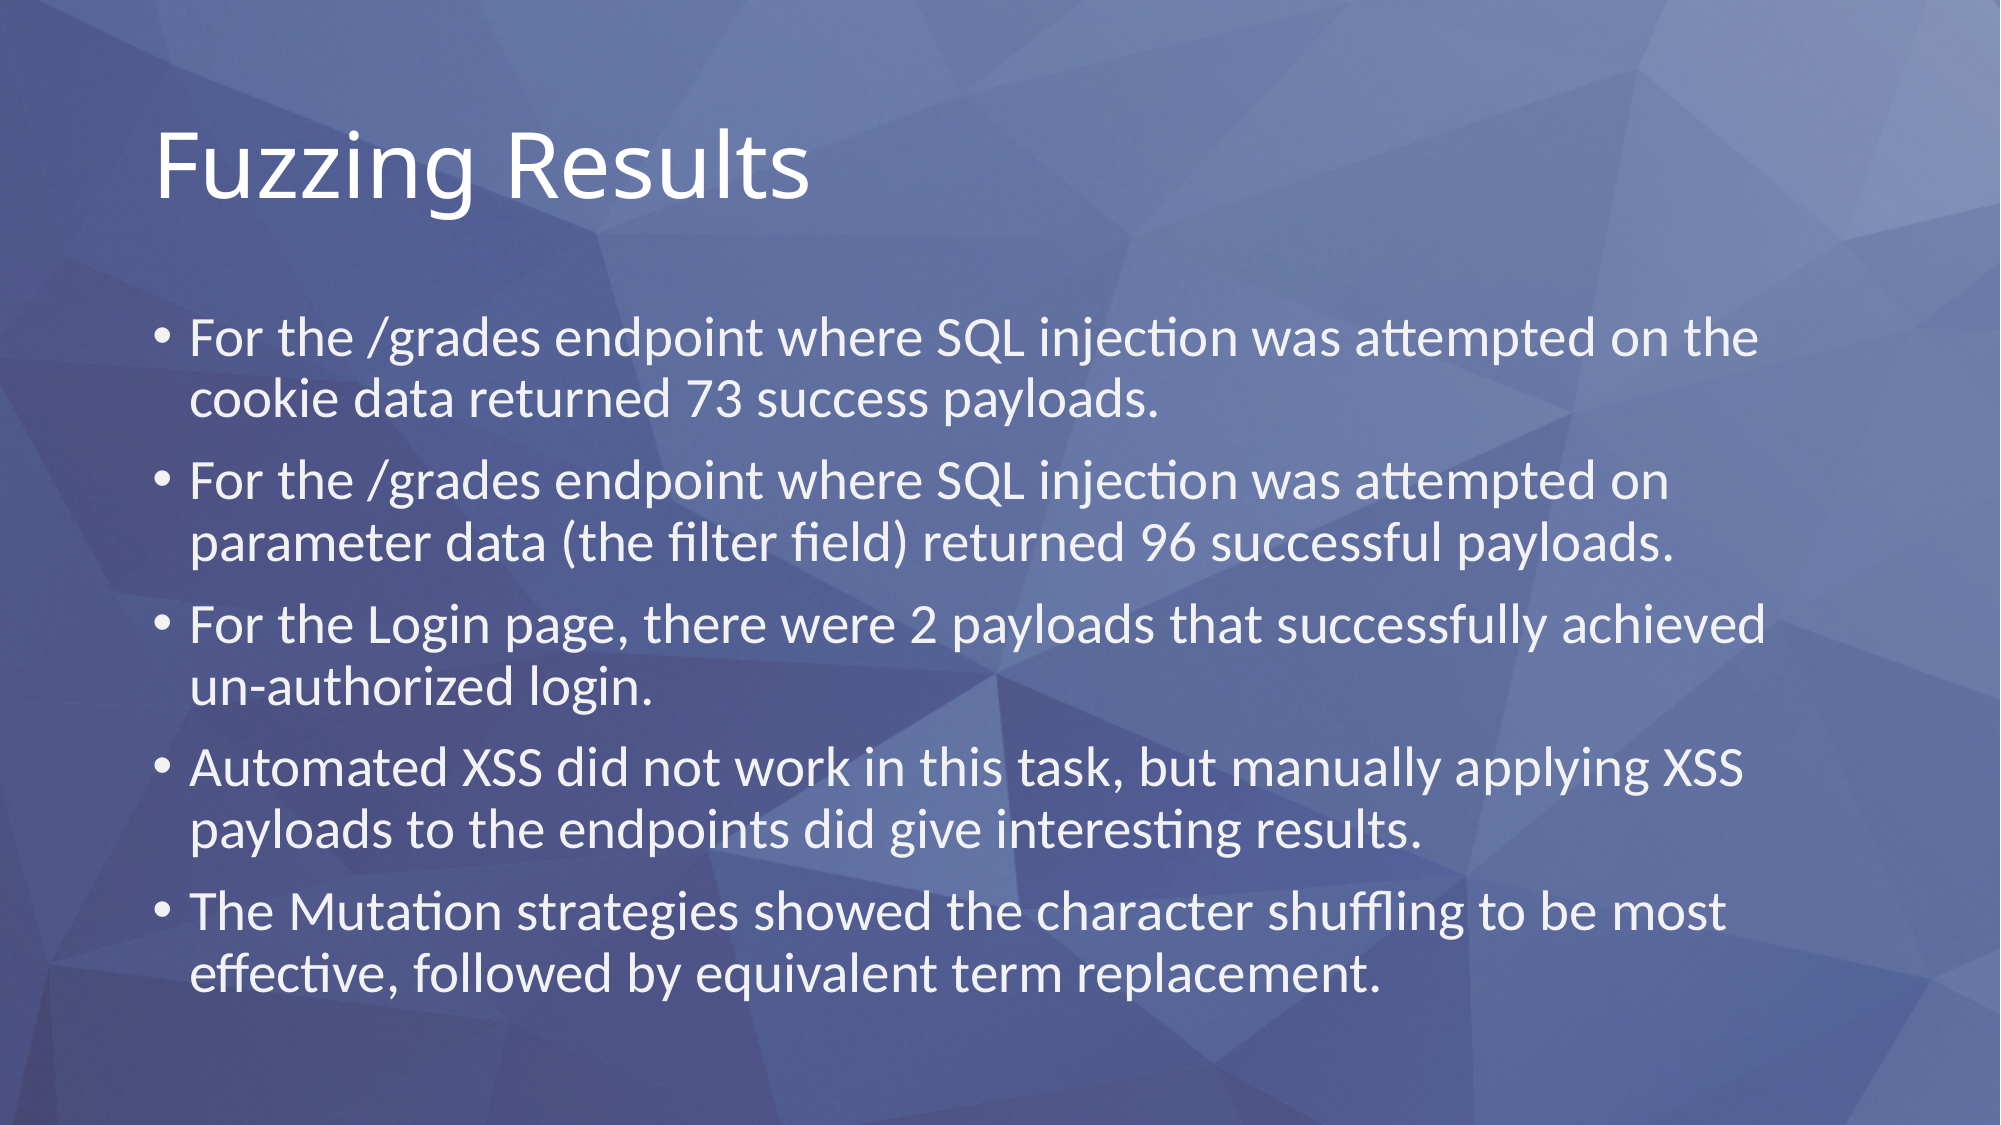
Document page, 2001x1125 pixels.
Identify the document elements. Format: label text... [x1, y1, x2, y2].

list For the /grades endpoint where SQL injection was attempted on the cookie data returned 73 success payloads. For the /grades endpoint where SQL injection was attempted on parameter data (the filter field) returned 96 successful payloads. For the Login page, there were 2 payloads that successfully achieved un-authorized login. Automated XSS did not work in this task, but manually applying XSS payloads to the endpoints did give interesting results. The Mutation strategies showed the character shuffling to be most effective, followed by equivalent term replacement. [137, 299, 1863, 1014]
title Fuzzing Results [137, 59, 1863, 278]
